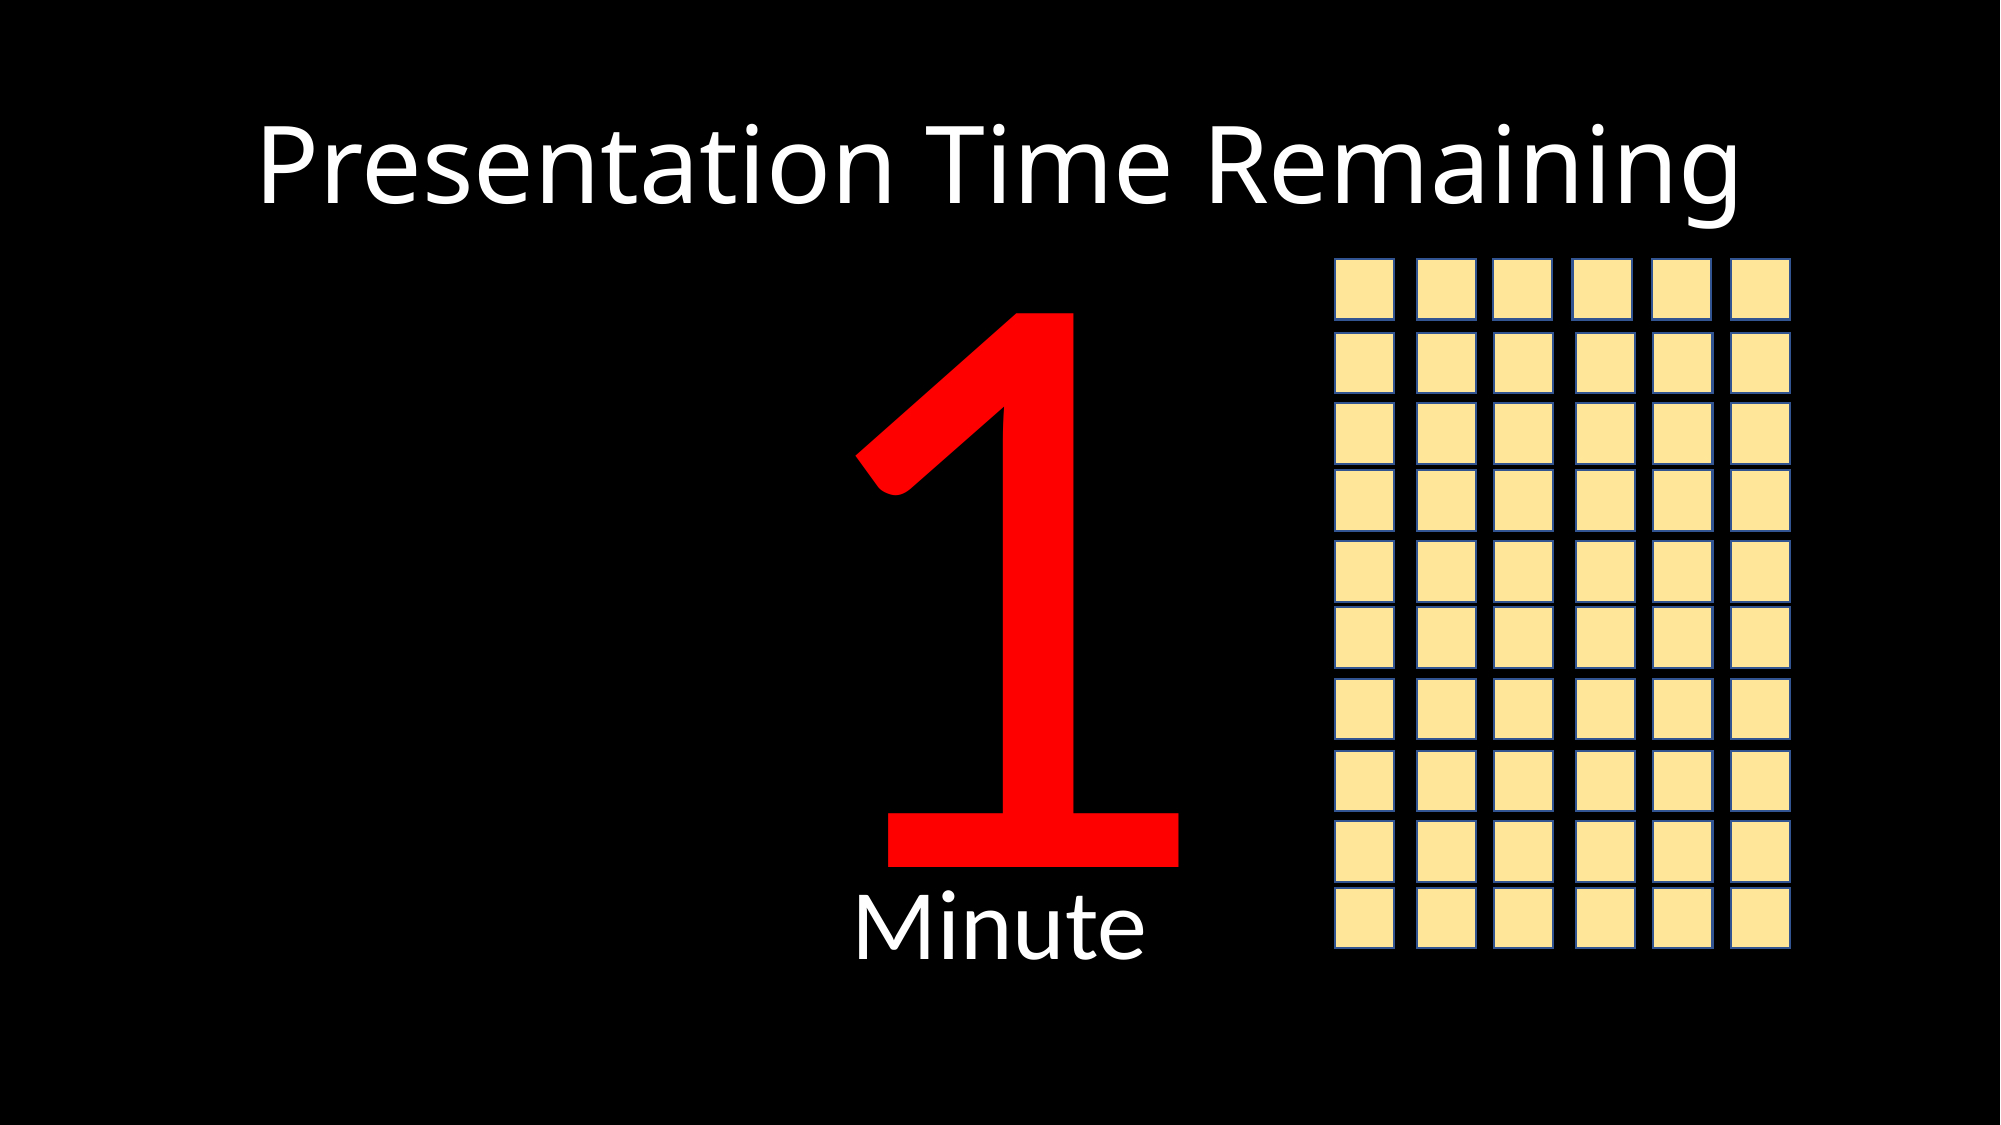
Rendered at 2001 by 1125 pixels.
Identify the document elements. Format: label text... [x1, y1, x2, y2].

text_box [1334, 332, 1395, 394]
text_box [1493, 469, 1554, 532]
text_box [1652, 540, 1714, 603]
text_box [1652, 402, 1714, 465]
text_box [1416, 258, 1477, 321]
text_box [1730, 887, 1791, 949]
text_box Minute [837, 852, 1163, 988]
text_box [1652, 469, 1714, 532]
text_box [1334, 606, 1395, 669]
text_box [1575, 750, 1636, 812]
text_box [1652, 887, 1714, 949]
text_box [1651, 258, 1712, 321]
title Presentation Time Remaining [1233, 59, 1863, 278]
text_box [1493, 678, 1554, 740]
text_box [1730, 402, 1791, 465]
text_box [1575, 820, 1636, 883]
text_box [1416, 606, 1477, 669]
text_box [1730, 750, 1791, 812]
text_box [1575, 887, 1636, 949]
text_box [1416, 750, 1477, 812]
text_box [1493, 540, 1554, 603]
text_box [1652, 820, 1714, 883]
text_box [1416, 887, 1477, 949]
text_box [1334, 750, 1395, 812]
text_box [1575, 402, 1636, 465]
text_box [1416, 540, 1477, 603]
title Presentation Time Remaining [137, 59, 767, 278]
text_box [1493, 402, 1554, 465]
text_box [1334, 258, 1395, 321]
text_box [1730, 332, 1791, 394]
text_box [1493, 332, 1554, 394]
text_box [1652, 332, 1714, 394]
text_box [1575, 678, 1636, 740]
text_box [1334, 820, 1395, 883]
text_box [1730, 469, 1791, 532]
text_box [1493, 820, 1554, 883]
text_box [1652, 678, 1714, 740]
text_box [1493, 750, 1554, 812]
text_box [1575, 540, 1636, 603]
text_box [1416, 678, 1477, 740]
text_box [1492, 258, 1553, 321]
text_box 1 [767, 0, 1233, 1048]
text_box [1575, 469, 1636, 532]
text_box [1730, 678, 1791, 740]
text_box [1652, 606, 1714, 669]
text_box [1571, 258, 1633, 321]
text_box [1416, 332, 1477, 394]
text_box [1730, 606, 1791, 669]
text_box [1334, 402, 1395, 465]
text_box [1416, 402, 1477, 465]
text_box [1575, 606, 1636, 669]
text_box [1493, 887, 1554, 949]
text_box [1334, 540, 1395, 603]
text_box [1334, 678, 1395, 740]
text_box [1652, 750, 1714, 812]
text_box [1730, 540, 1791, 603]
text_box [1416, 820, 1477, 883]
text_box [1416, 469, 1477, 532]
text_box [1493, 606, 1554, 669]
text_box [1575, 332, 1636, 394]
text_box [1730, 258, 1791, 321]
text_box [1334, 469, 1395, 532]
text_box [1730, 820, 1791, 883]
text_box [1334, 887, 1395, 949]
